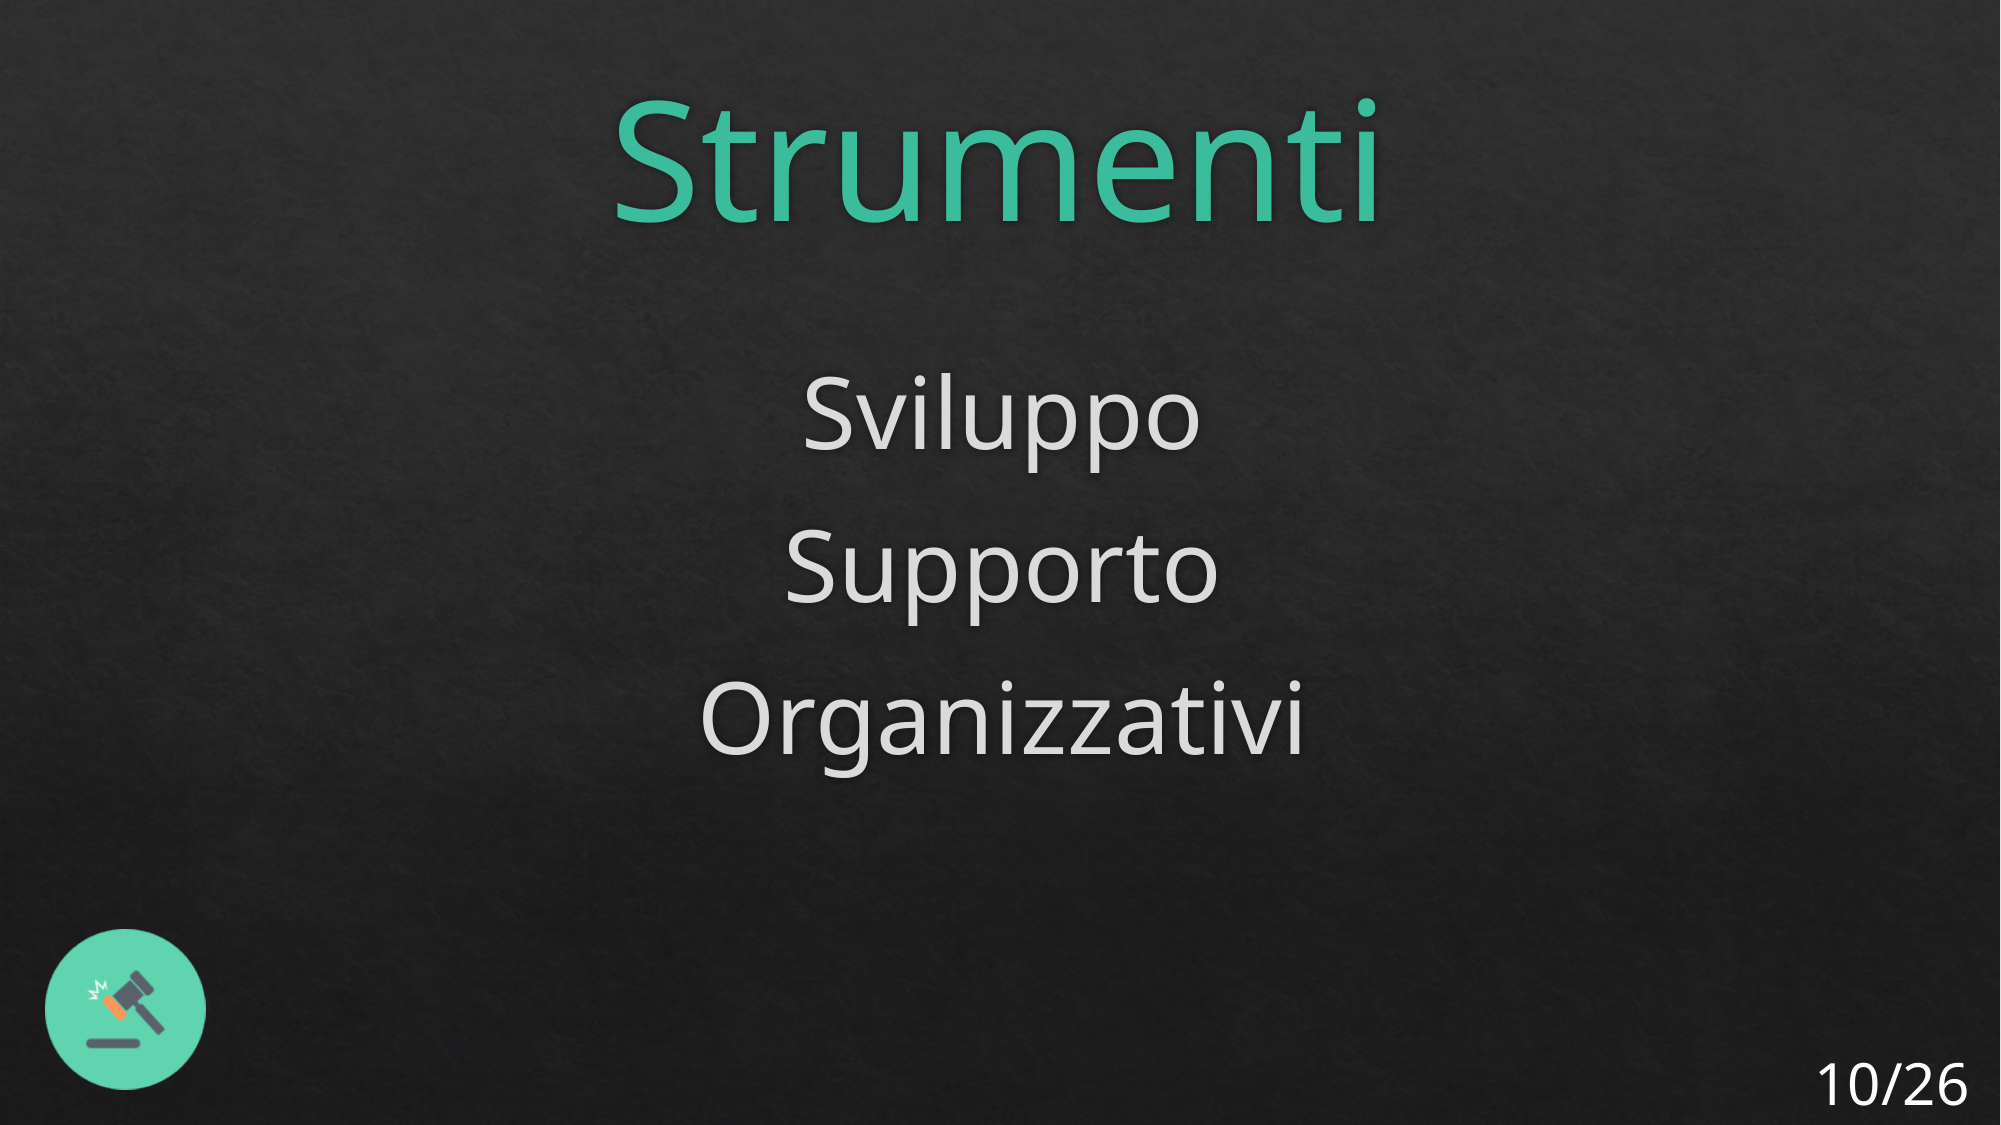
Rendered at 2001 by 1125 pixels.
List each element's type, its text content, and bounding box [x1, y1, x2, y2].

list Sviluppo Supporto Organizzativi [0, 342, 2000, 1125]
title Strumenti [149, 75, 1849, 235]
picture [44, 929, 206, 1090]
